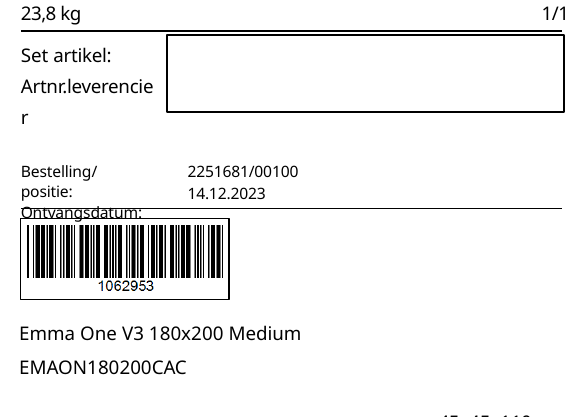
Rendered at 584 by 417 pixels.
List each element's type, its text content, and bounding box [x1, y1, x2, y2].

text_box 2251681/00100 14.12.2023 [185, 157, 303, 203]
text_box [166, 35, 565, 112]
text_box Emma One V3 180x200 Medium EMAON180200CAC 45x45x110 [17, 311, 584, 417]
picture [27, 225, 223, 294]
text_box [20, 218, 230, 300]
text_box 1/1 [539, 0, 570, 25]
title 23,8 kg [18, 0, 95, 32]
text_box Bestelling/positie: Ontvangsdatum: [18, 157, 150, 222]
text_box Set artikel: Artnr.leverencier [18, 32, 161, 128]
